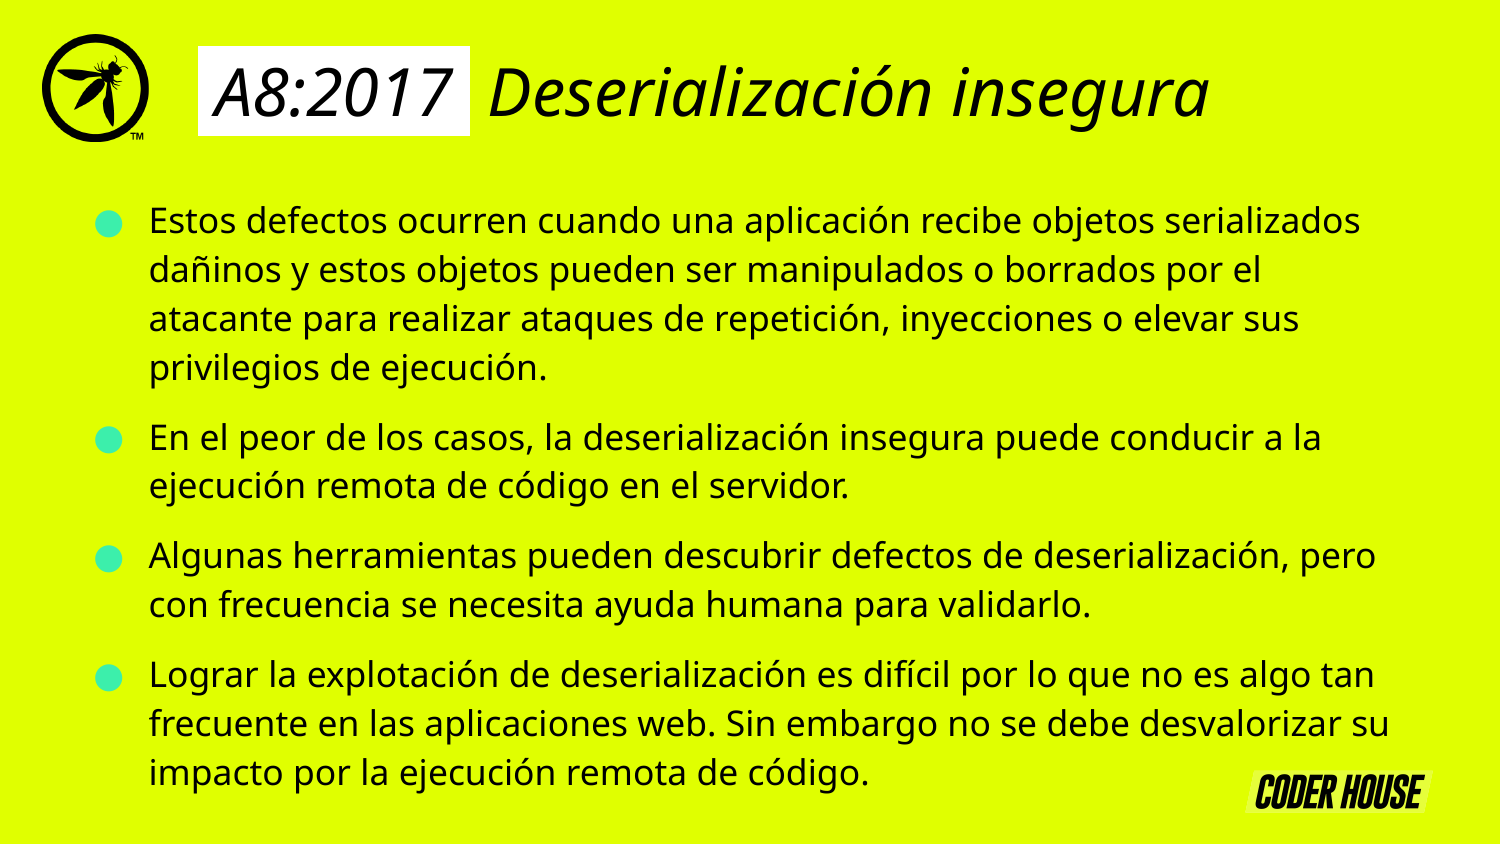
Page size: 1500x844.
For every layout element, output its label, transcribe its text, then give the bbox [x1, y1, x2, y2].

text_box Estos defectos ocurren cuando una aplicación recibe objetos serializados dañinos y estos objetos pueden ser manipulados o borrados por el atacante para realizar ataques de repetición, inyecciones o elevar sus privilegios de ejecución. En el peor de los casos, la deserialización insegura puede conducir a la ejecución remota de código en el servidor. Algunas herramientas pueden descubrir defectos de deserialización, pero con frecuencia se necesita ayuda humana para validarlo. Lograr la explotación de deserialización es difícil por lo que no es algo tan frecuente en las aplicaciones web. Sin embargo no se debe desvalorizar su impacto por la ejecución remota de código. [58, 176, 1419, 819]
text_box A8:2017 Deserialización insegura [182, 35, 1419, 161]
picture [41, 34, 149, 143]
picture [1241, 764, 1437, 819]
